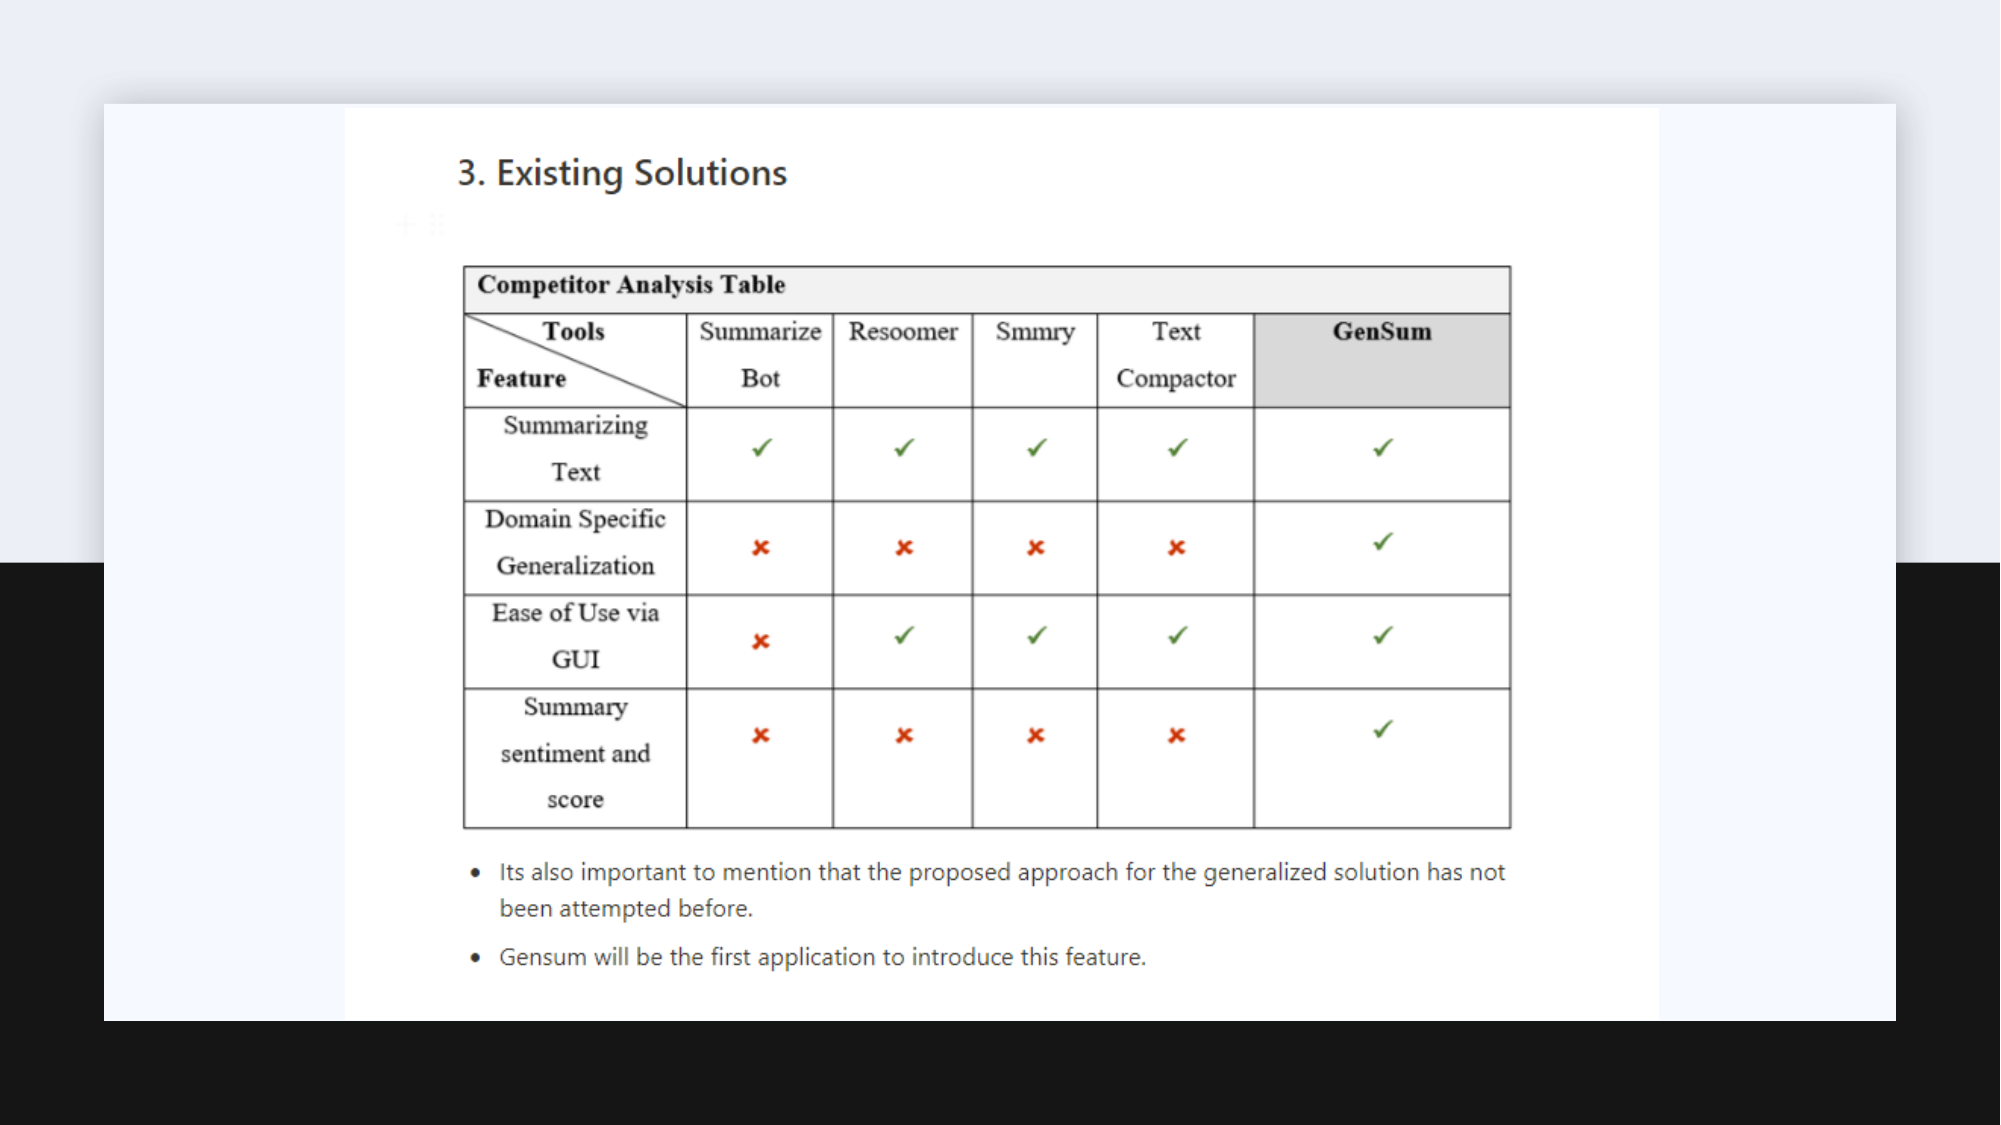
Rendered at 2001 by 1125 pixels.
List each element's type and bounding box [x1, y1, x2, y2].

picture [344, 108, 1660, 1020]
